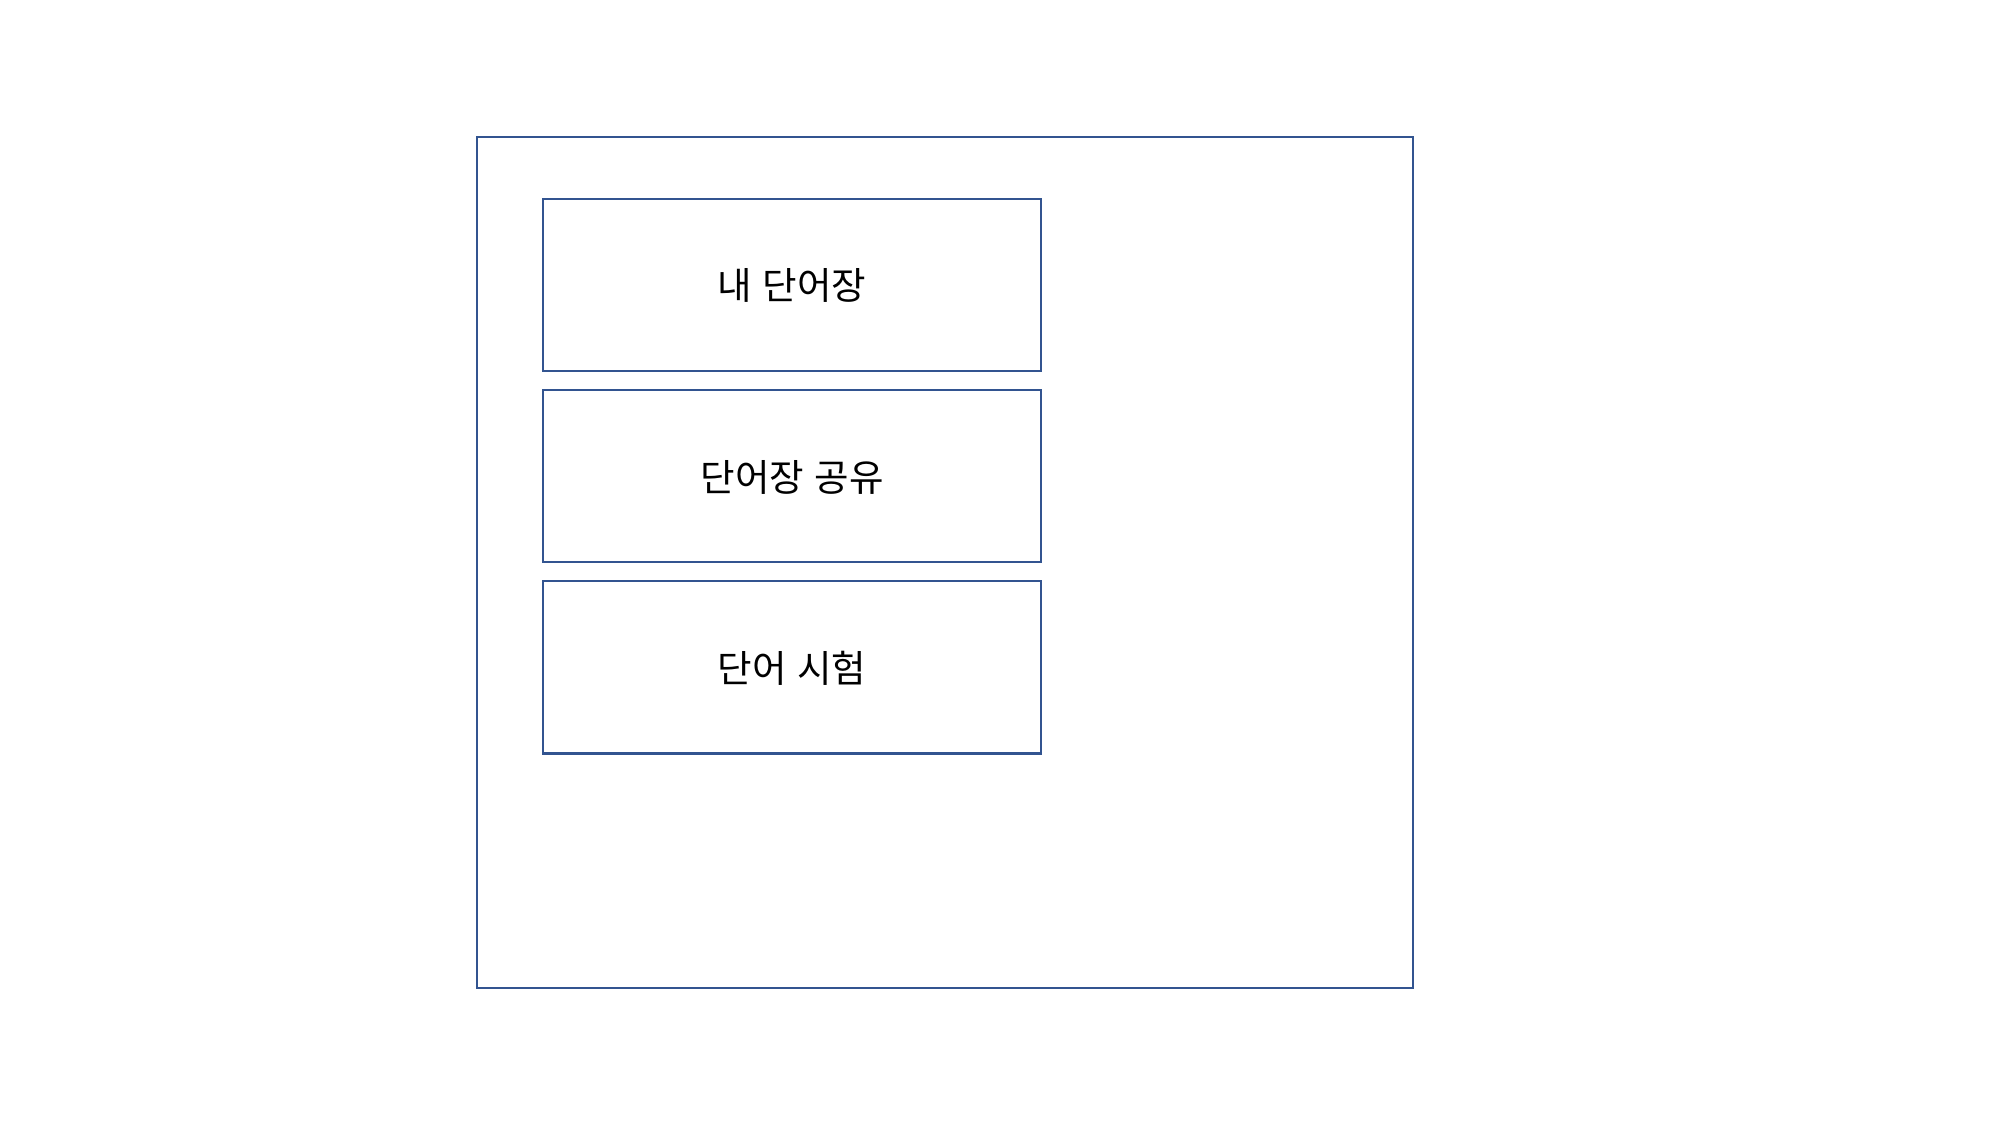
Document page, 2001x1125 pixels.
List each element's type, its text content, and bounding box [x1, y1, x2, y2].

text_box 단어 시험 [542, 580, 1042, 755]
text_box 단어장 공유 [542, 389, 1042, 563]
text_box [476, 136, 1414, 989]
text_box 내 단어장 [542, 198, 1042, 372]
